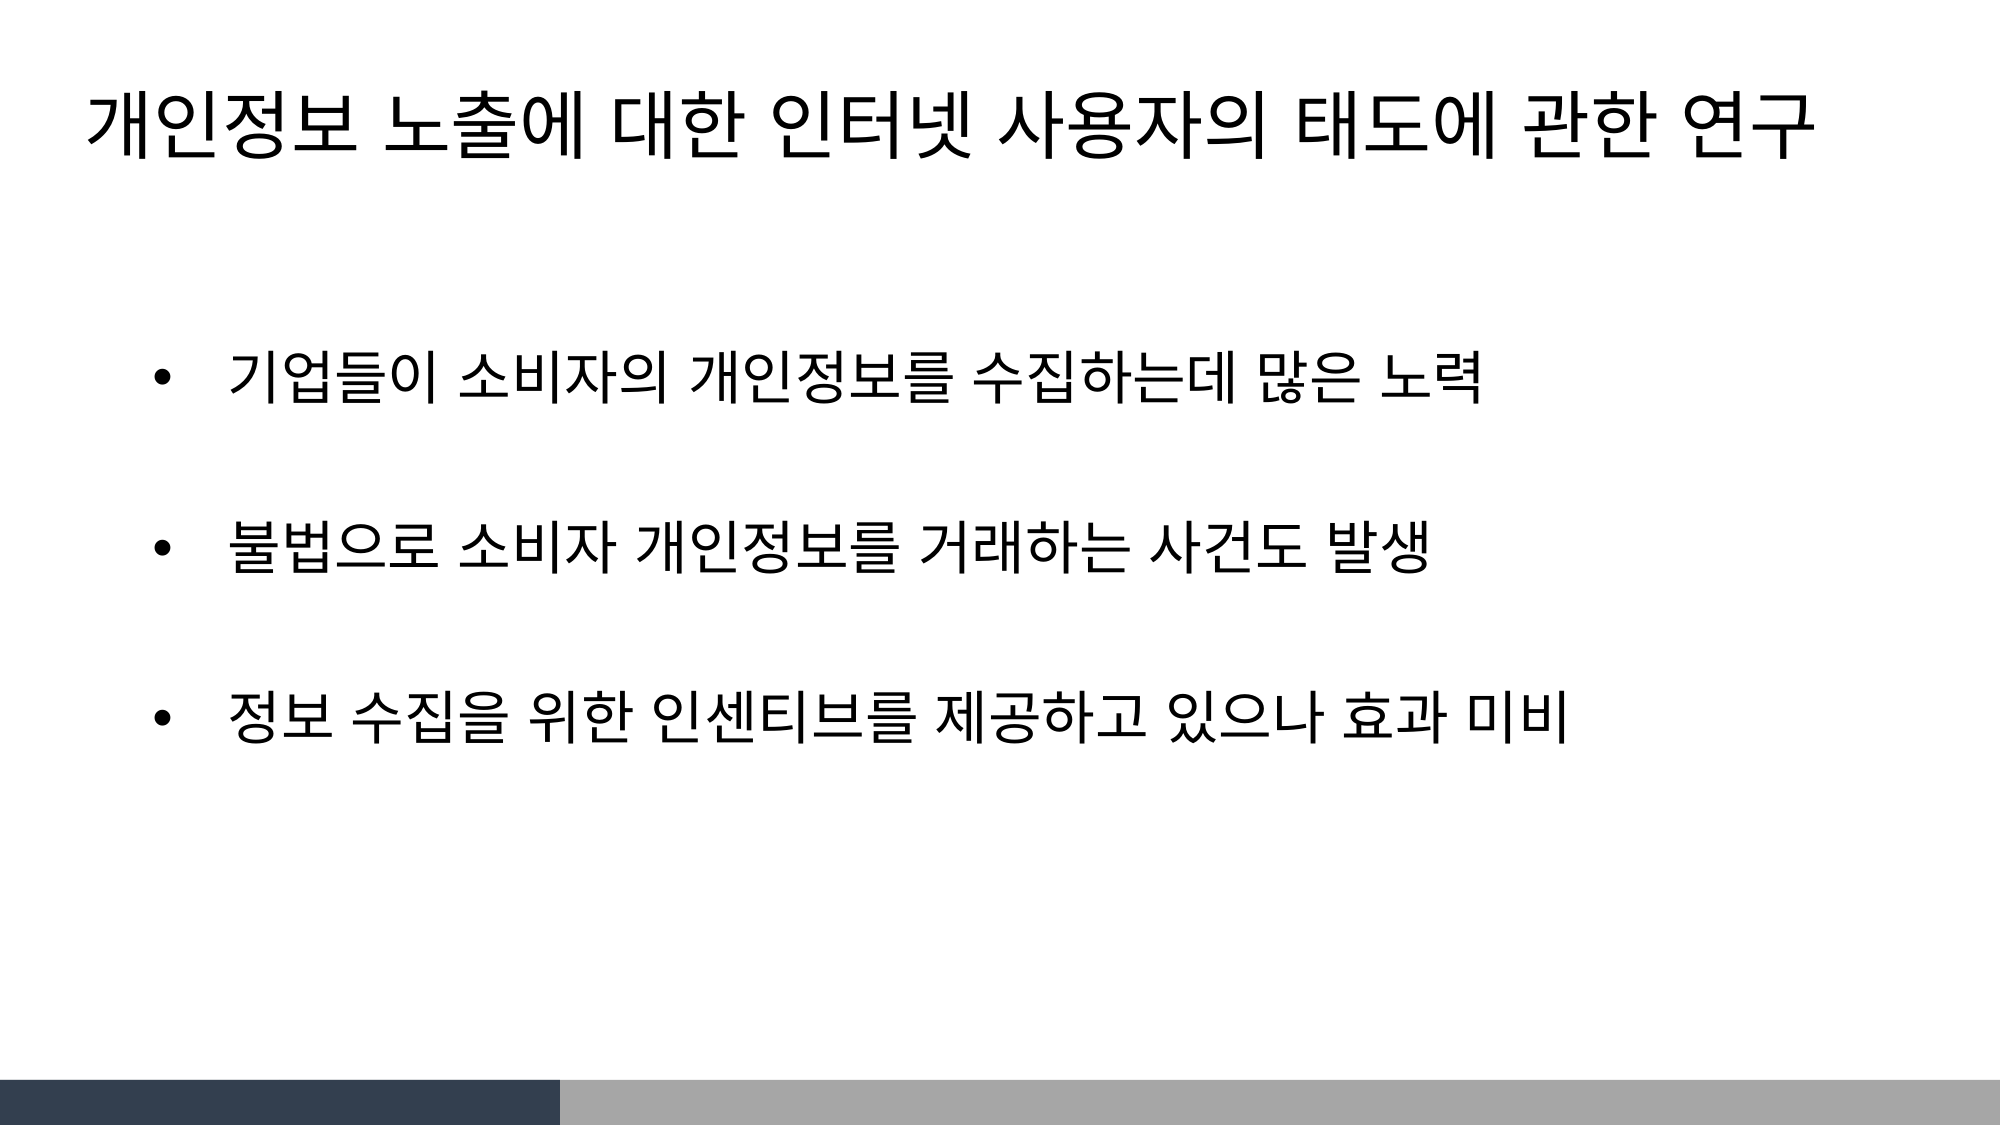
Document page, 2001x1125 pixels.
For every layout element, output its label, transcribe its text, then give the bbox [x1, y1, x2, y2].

text_box 개인정보 노출에 대한 인터넷 사용자의 태도에 관한 연구 [69, 57, 1865, 202]
text_box 기업들이 소비자의 개인정보를 수집하는데 많은 노력 [137, 292, 1923, 462]
text_box 불법으로 소비자 개인정보를 거래하는 사건도 발생 [137, 462, 1923, 632]
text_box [0, 1079, 2000, 1125]
text_box 정보 수집을 위한 인센티브를 제공하고 있으나 효과 미비 [137, 632, 1923, 808]
